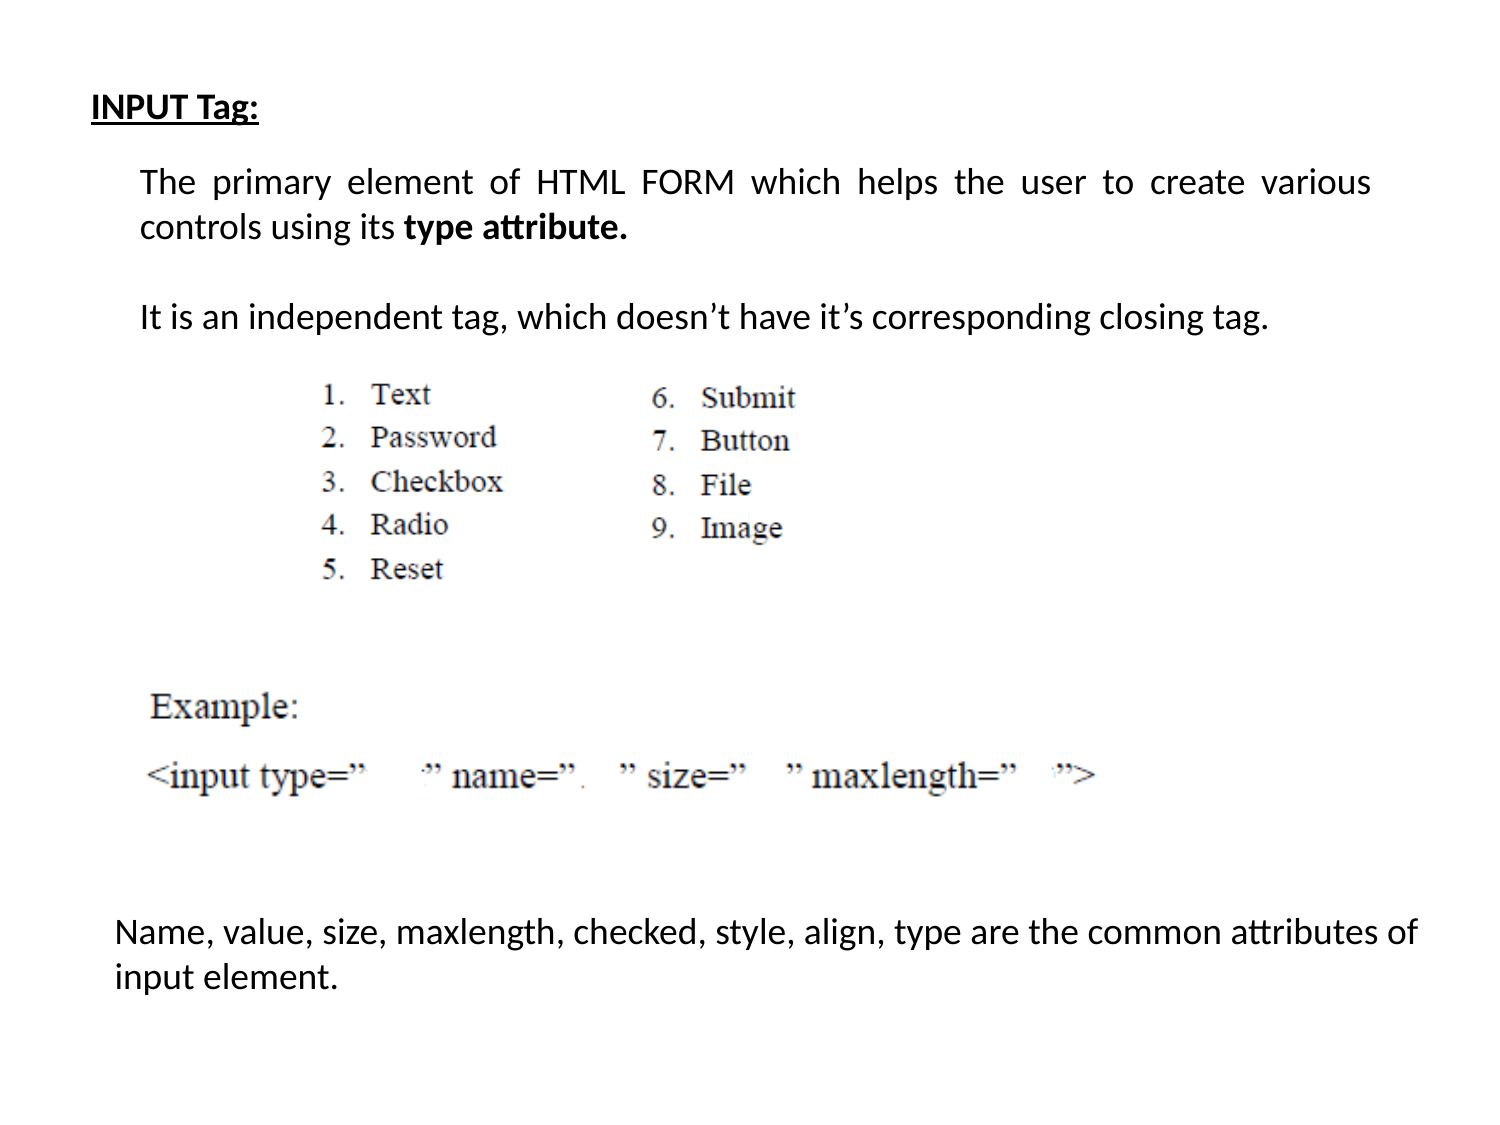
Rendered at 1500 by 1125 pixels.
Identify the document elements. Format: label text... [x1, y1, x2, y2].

text_box INPUT Tag: [76, 74, 275, 135]
picture [299, 362, 826, 629]
text_box Name, value, size, maxlength, checked, style, align, type are the common attributes of input element. [99, 899, 1438, 1005]
picture [137, 674, 1113, 813]
text_box The primary element of HTML FORM which helps the user to create various controls using its type attribute. It is an independent tag, which doesn’t have it’s corresponding closing tag. [124, 149, 1388, 345]
